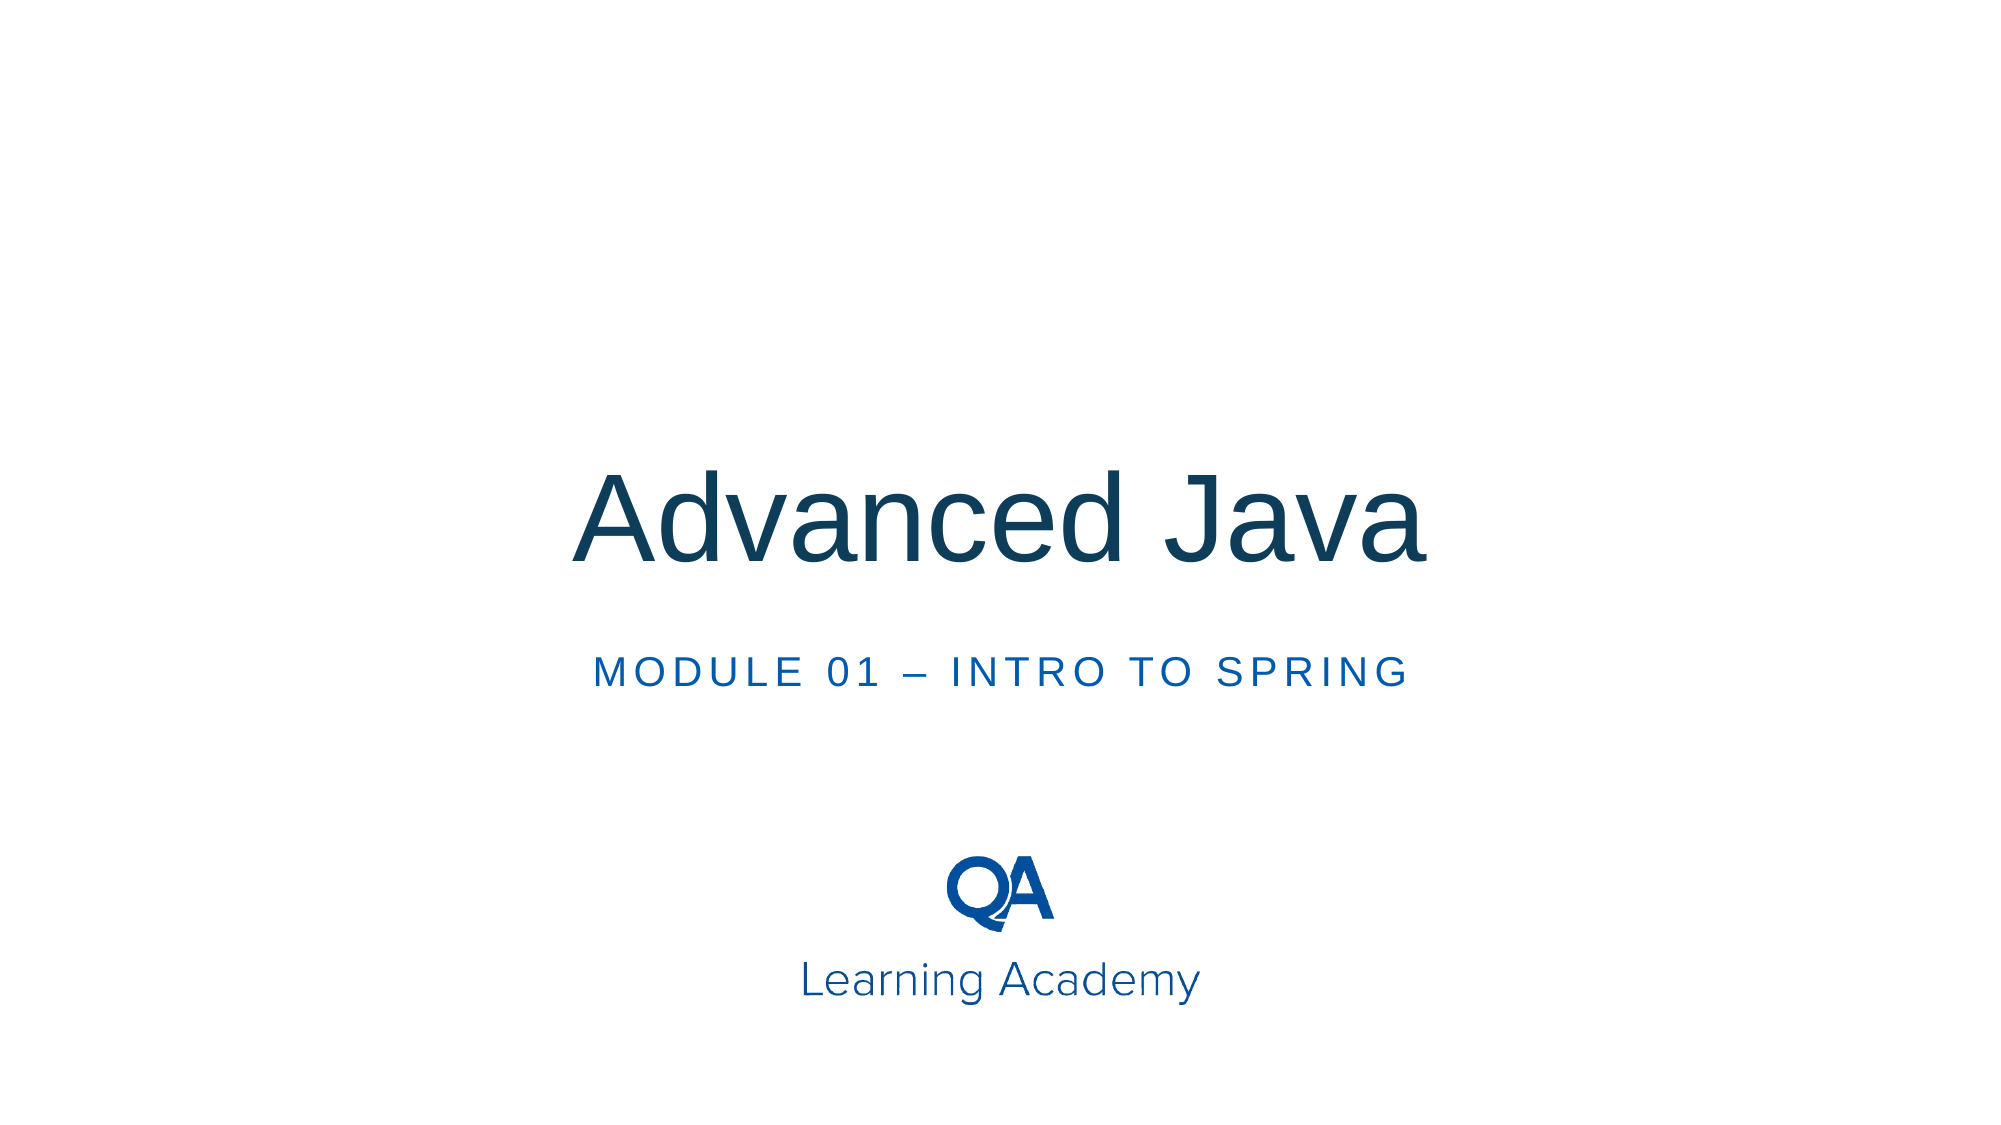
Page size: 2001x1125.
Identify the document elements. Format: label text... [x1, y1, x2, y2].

picture [775, 802, 1225, 1054]
subtitle Module 01 – Intro to Spring [150, 637, 1851, 710]
title Advanced Java [150, 174, 1851, 594]
